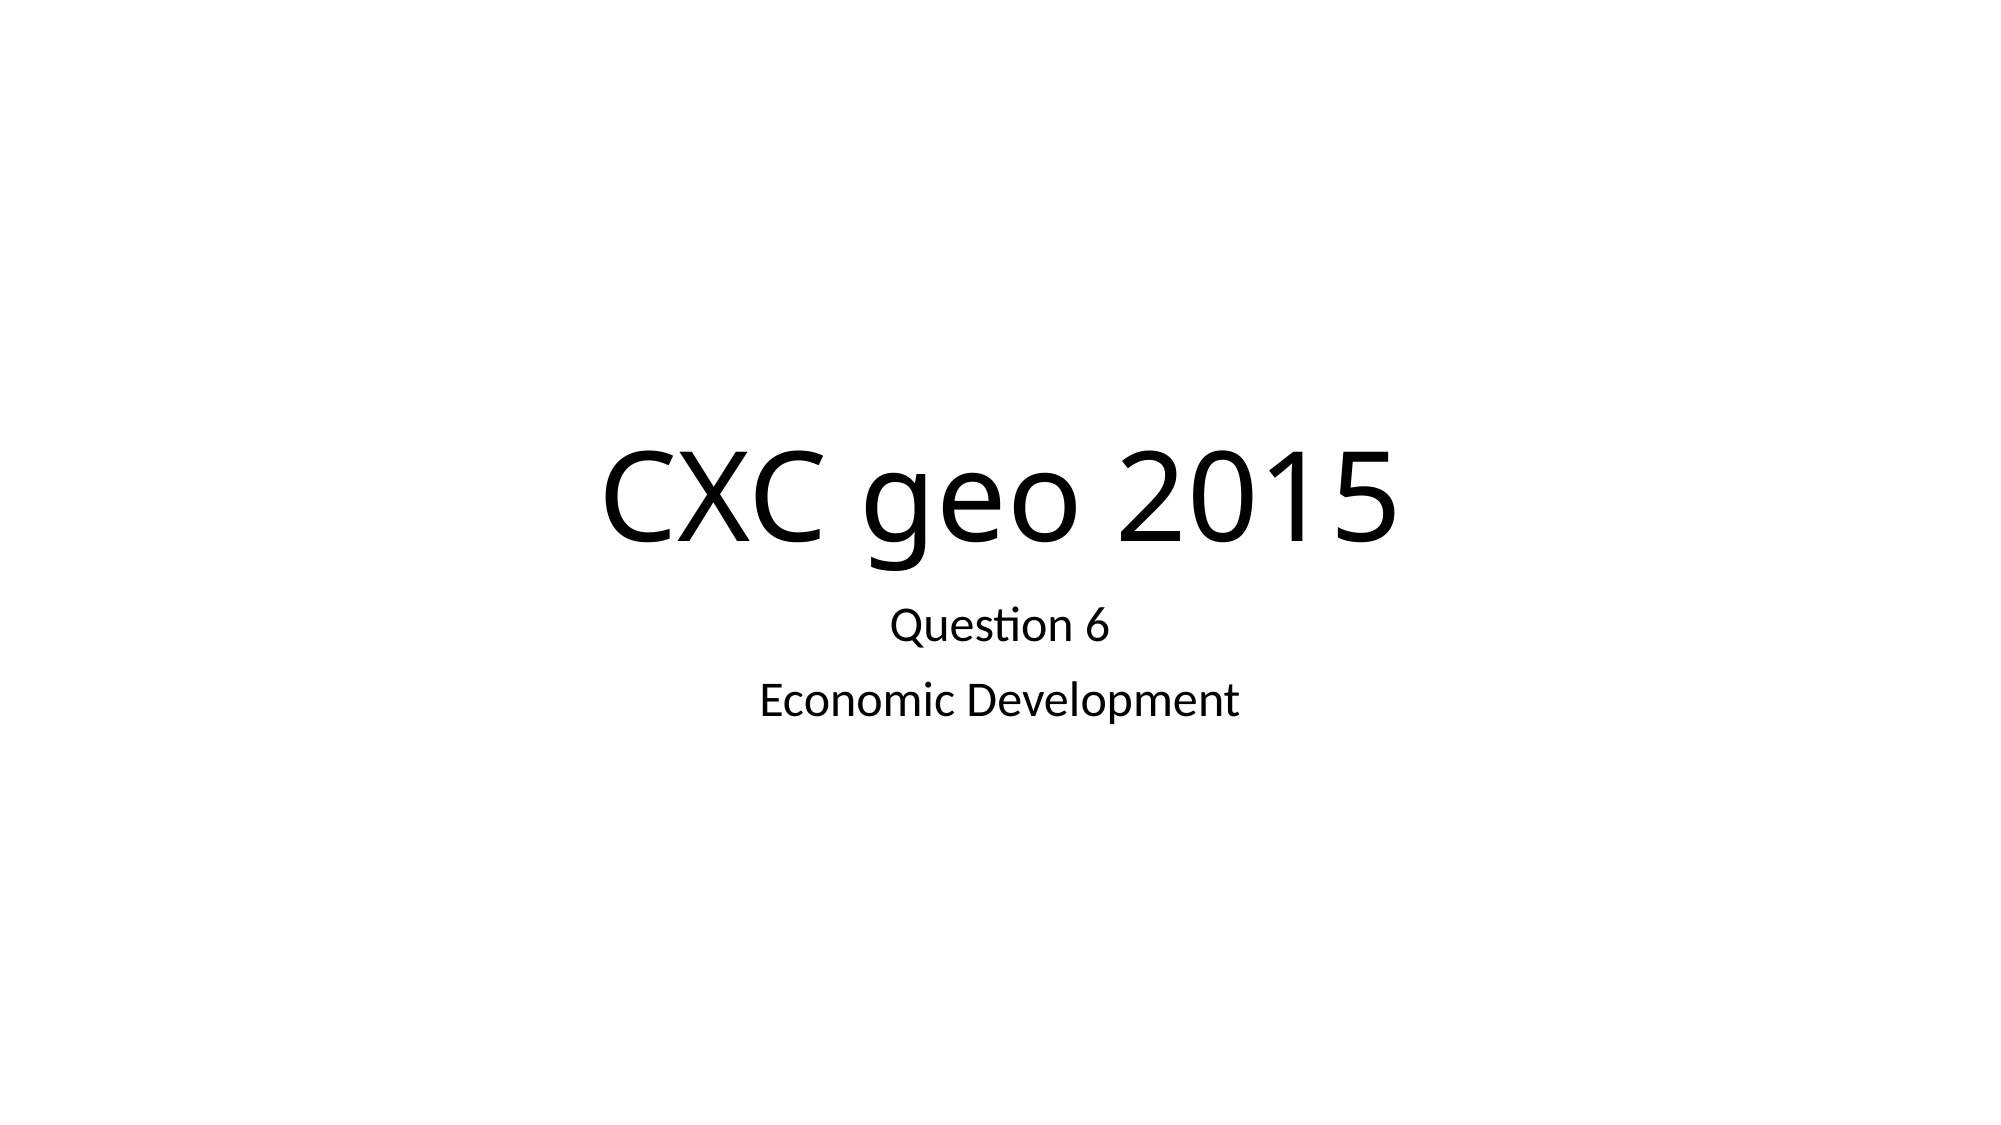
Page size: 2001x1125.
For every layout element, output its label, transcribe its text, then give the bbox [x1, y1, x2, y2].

title CXC geo 2015 [249, 184, 1750, 576]
subtitle Question 6 Economic Development [249, 590, 1750, 863]
